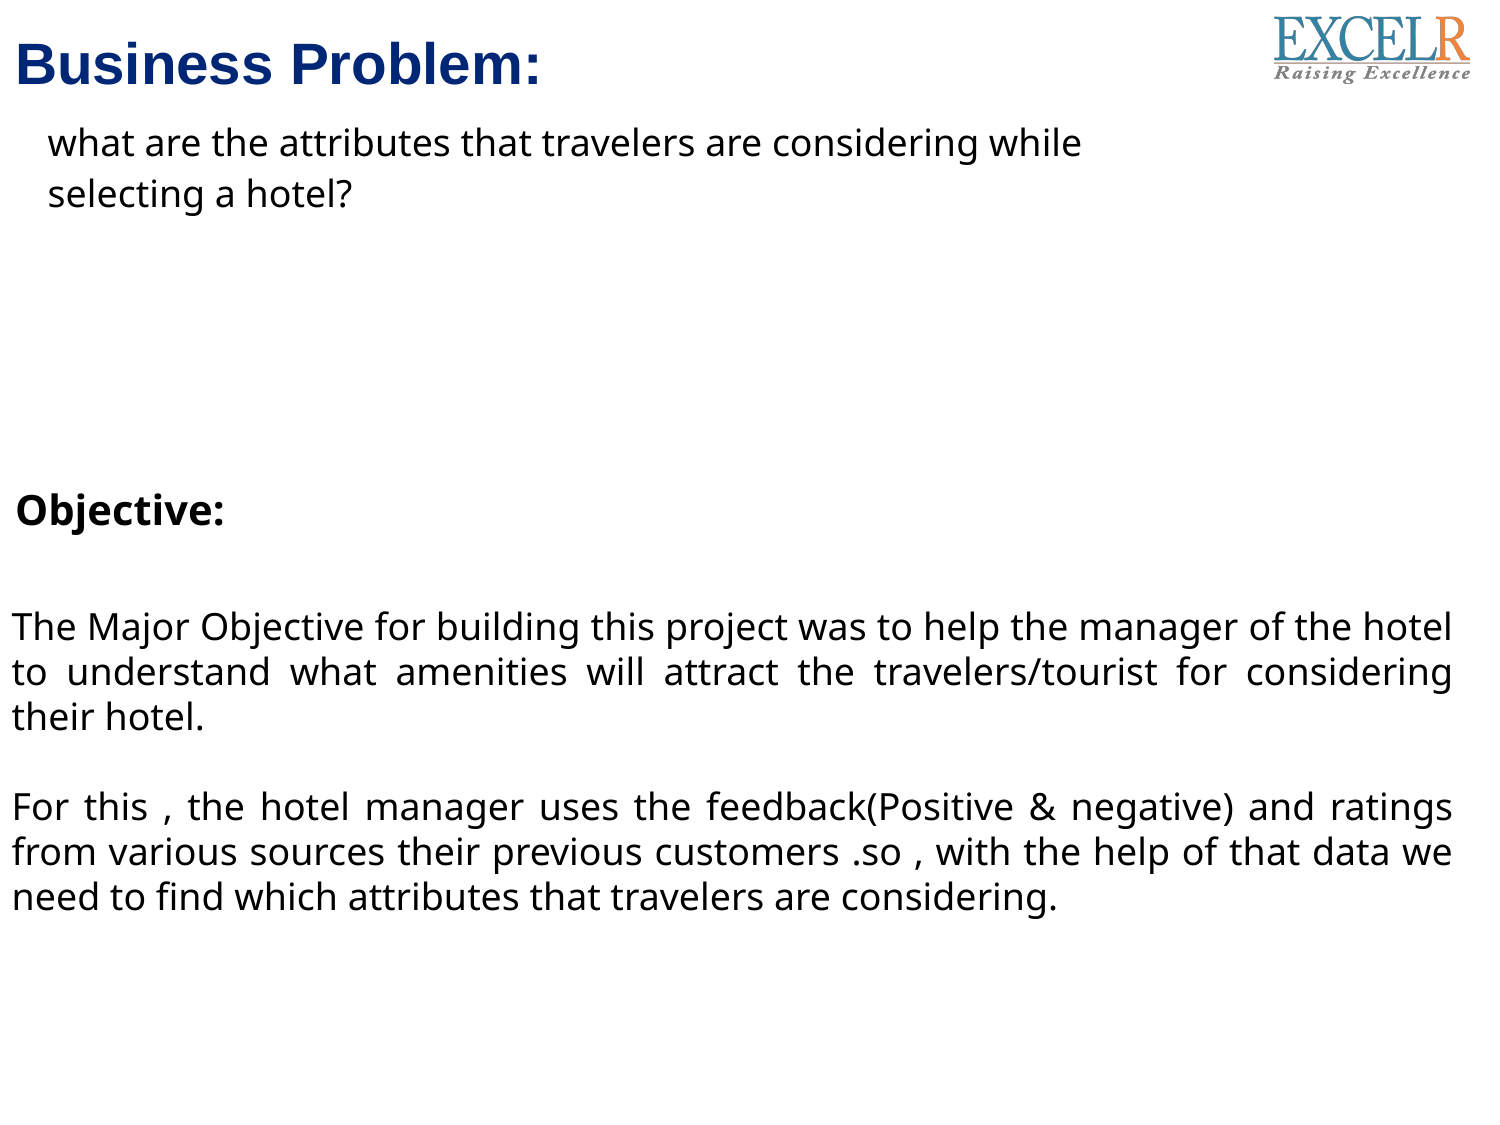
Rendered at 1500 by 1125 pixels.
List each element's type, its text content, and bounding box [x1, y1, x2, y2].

text_box Objective: [0, 476, 422, 542]
text_box The Major Objective for building this project was to help the manager of the hotel to understand what amenities will attract the travelers/tourist for considering their hotel. For this , the hotel manager uses the feedback(Positive & negative) and ratings from various sources their previous customers .so , with the help of that data we need to find which attributes that travelers are considering. [0, 595, 1470, 964]
text_box what are the attributes that travelers are considering while selecting a hotel? [32, 104, 1179, 320]
picture [1274, 16, 1470, 85]
text_box Business Problem: [0, 18, 576, 104]
